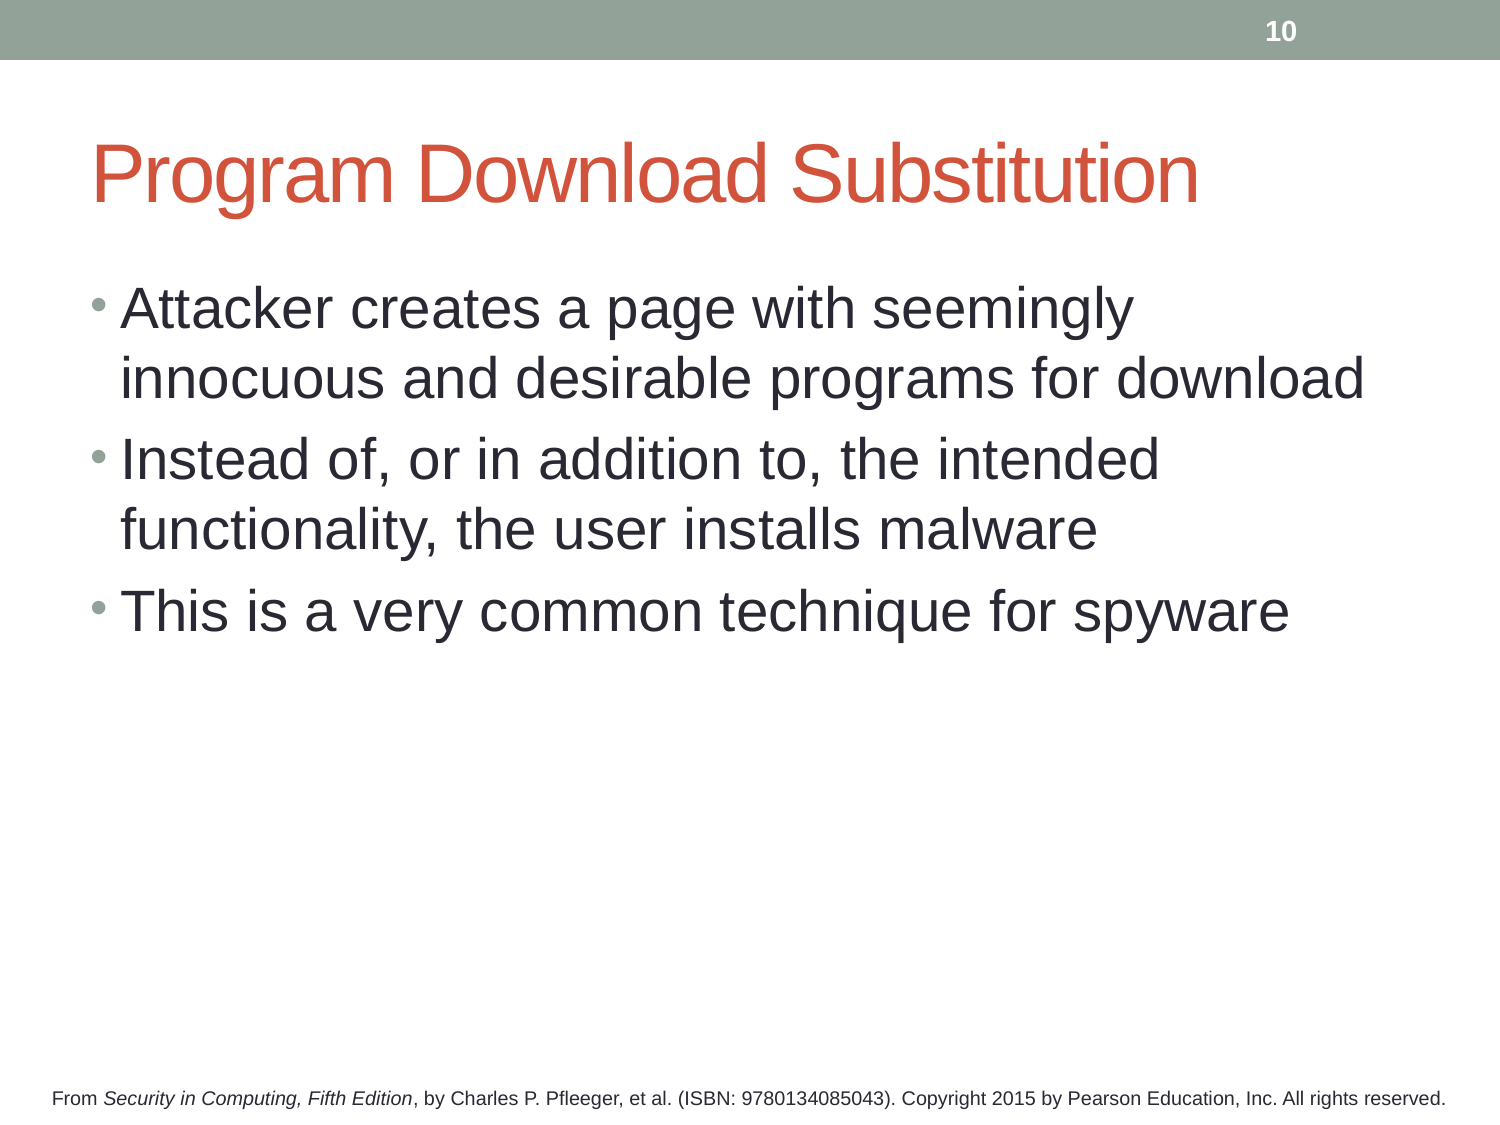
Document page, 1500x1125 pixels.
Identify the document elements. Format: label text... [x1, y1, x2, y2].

footer From Security in Computing, Fifth Edition, by Charles P. Pfleeger, et al. (ISBN: 9780134085043). Copyright 2015 by Pearson Education, Inc. All rights reserved. [0, 1071, 1500, 1125]
slide_number 10 [1250, 3, 1425, 57]
title Program Download Substitution [75, 87, 1425, 250]
list Attacker creates a page with seemingly innocuous and desirable programs for download Instead of, or in addition to, the intended functionality, the user installs malware This is a very common technique for spyware [75, 262, 1425, 1063]
